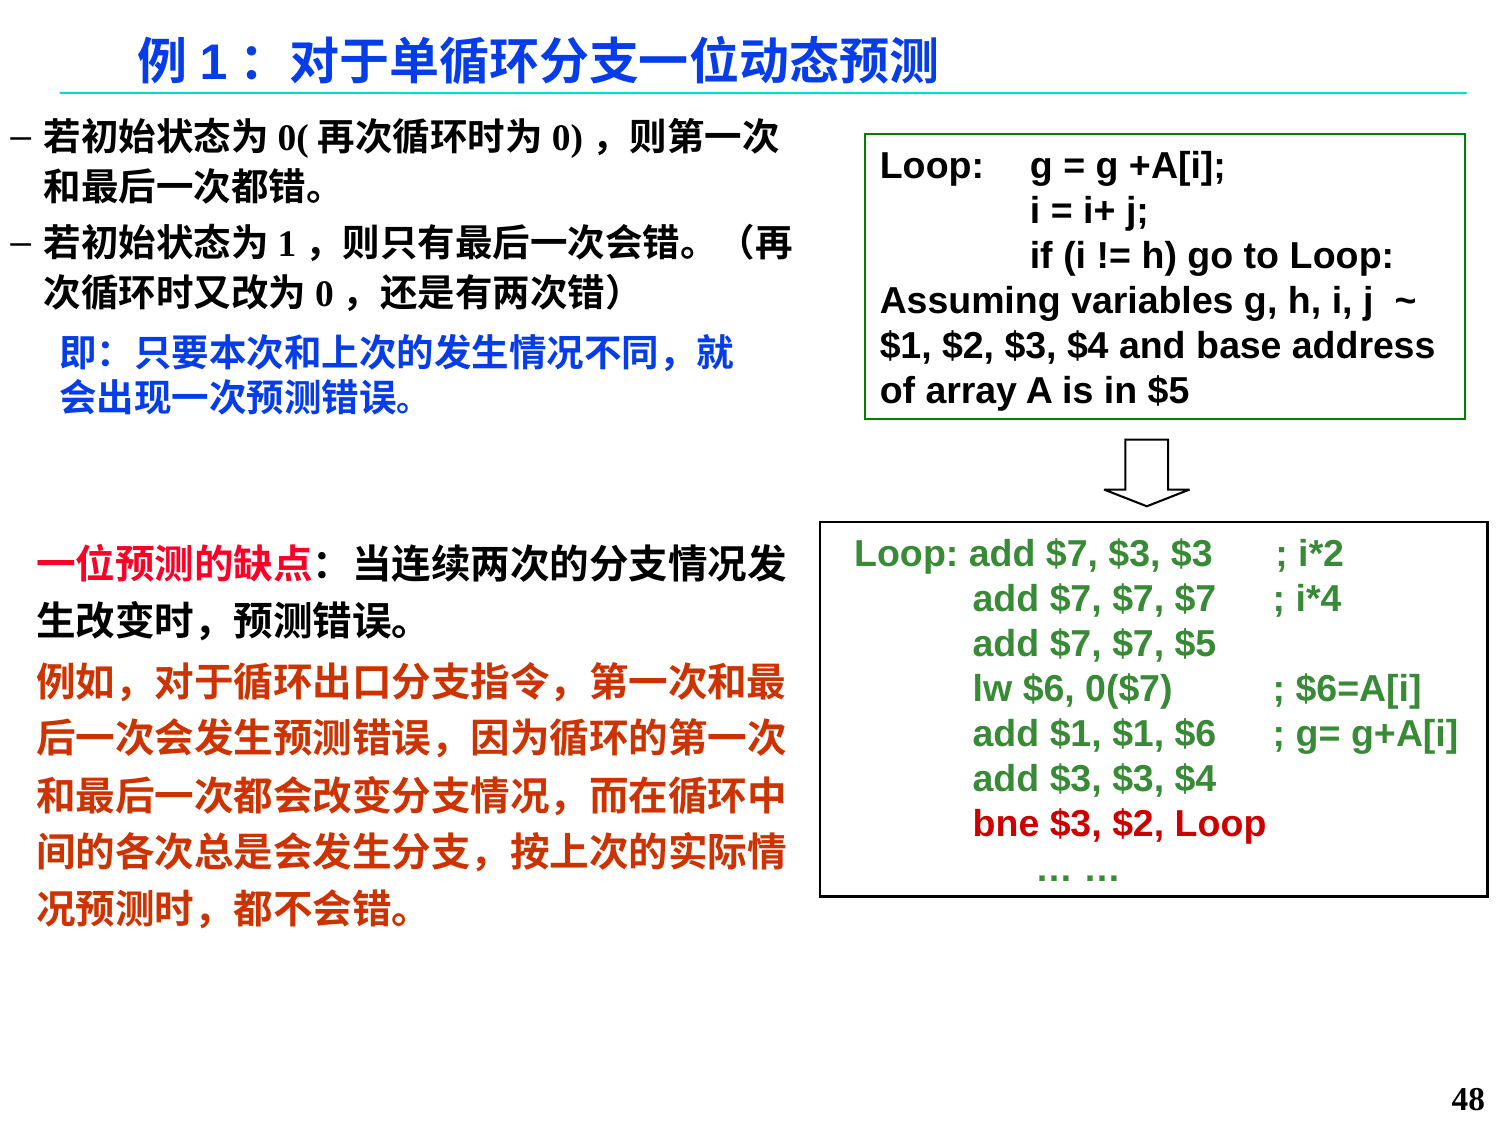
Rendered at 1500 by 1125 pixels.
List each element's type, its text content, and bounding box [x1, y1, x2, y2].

text_box 一位预测的缺点：当连续两次的分支情况发生改变时，预测错误。 例如，对于循环出口分支指令，第一次和最后一次会发生预测错误，因为循环的第一次和最后一次都会改变分支情况，而在循环中间的各次总是会发生分支，按上次的实际情况预测时，都不会错。 [21, 521, 835, 940]
text_box Loop: g = g +A[i]; i = i+ j; if (i != h) go to Loop: Assuming variables g, h, i, j ~ $1, $2, $3, $4 and base address of array A is in $5 [865, 134, 1465, 419]
list 若初始状态为0(再次循环时为0)，则第一次和最后一次都错。 若初始状态为1，则只有最后一次会错。（再次循环时又改为0，还是有两次错） [0, 104, 805, 322]
text_box [1104, 439, 1190, 507]
text_box Loop: add $7, $3, $3 ; i*2 add $7, $7, $7 ; i*4 add $7, $7, $5 lw $6, 0($7) ; $6=A[i] add $1, $1, $6 ; g= g+A[i] add $3, $3, $4 bne $3, $2, Loop … … [835, 521, 1488, 897]
text_box 即：只要本次和上次的发生情况不同，就会出现一次预测错误。 [44, 321, 785, 427]
title 例1：对于单循环分支一位动态预测 [127, 33, 1253, 148]
